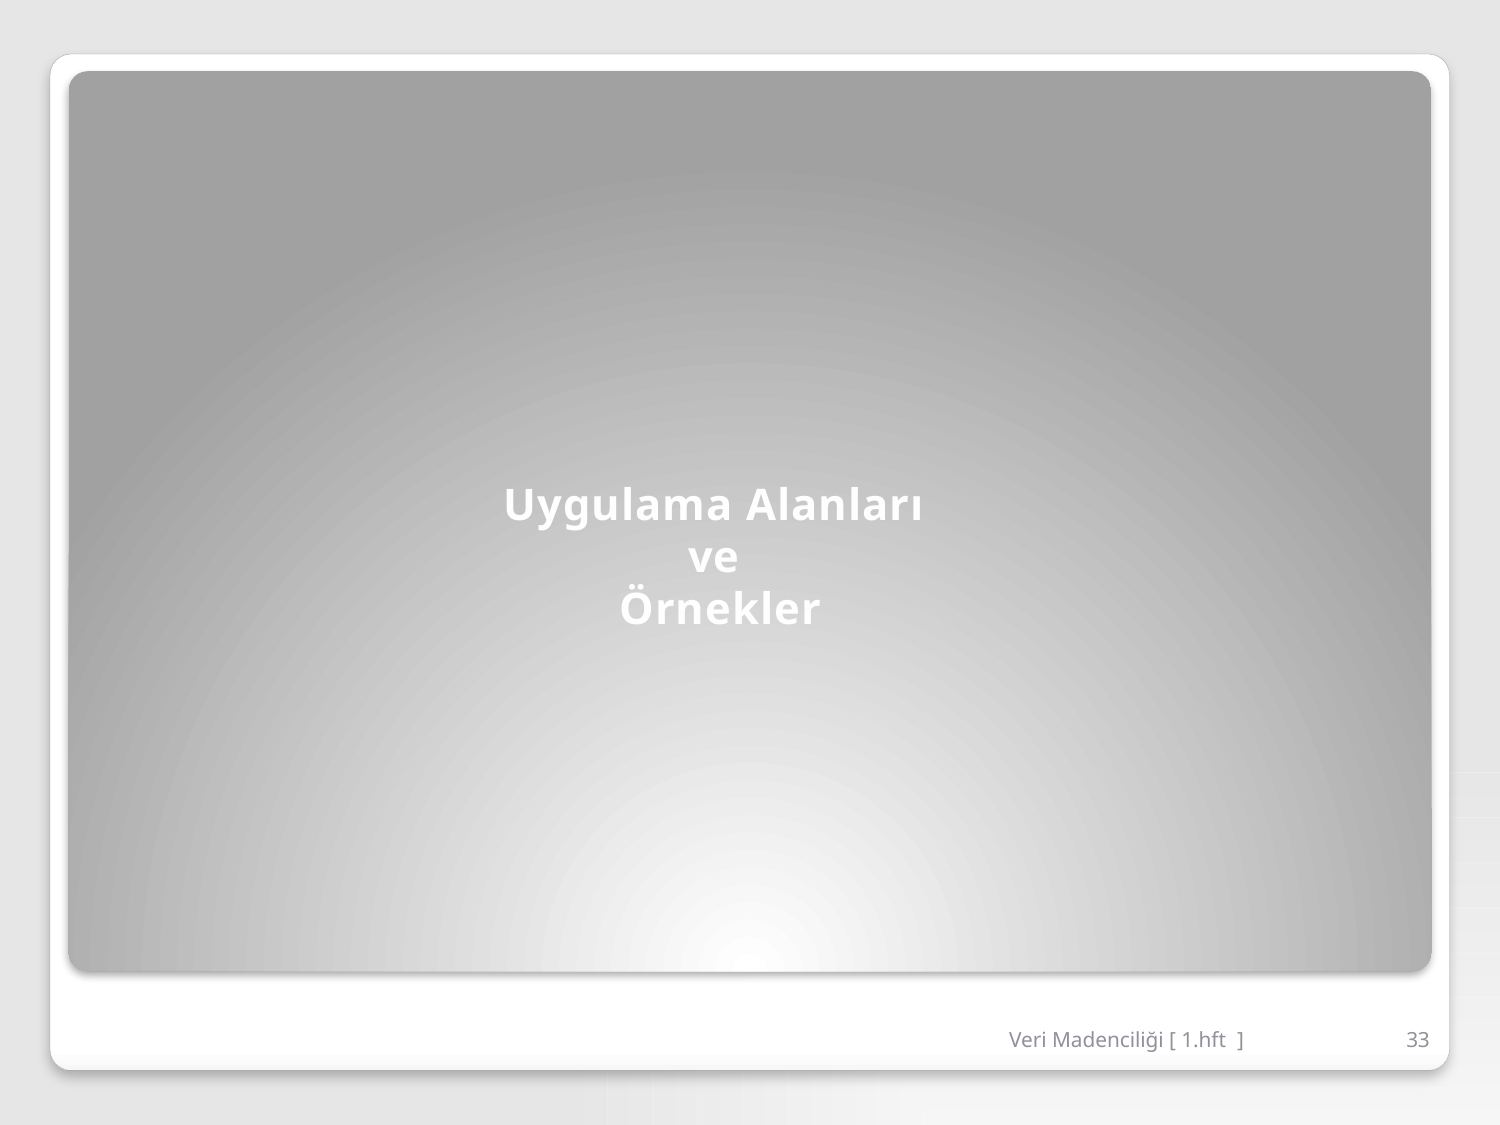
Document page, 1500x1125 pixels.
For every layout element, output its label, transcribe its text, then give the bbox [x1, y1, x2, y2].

slide_number 33 [1369, 1002, 1445, 1063]
title Uygulama Alanları ve Örnekler [328, 468, 1114, 642]
footer Veri Madenciliği [ 1.hft ] [994, 1002, 1369, 1063]
